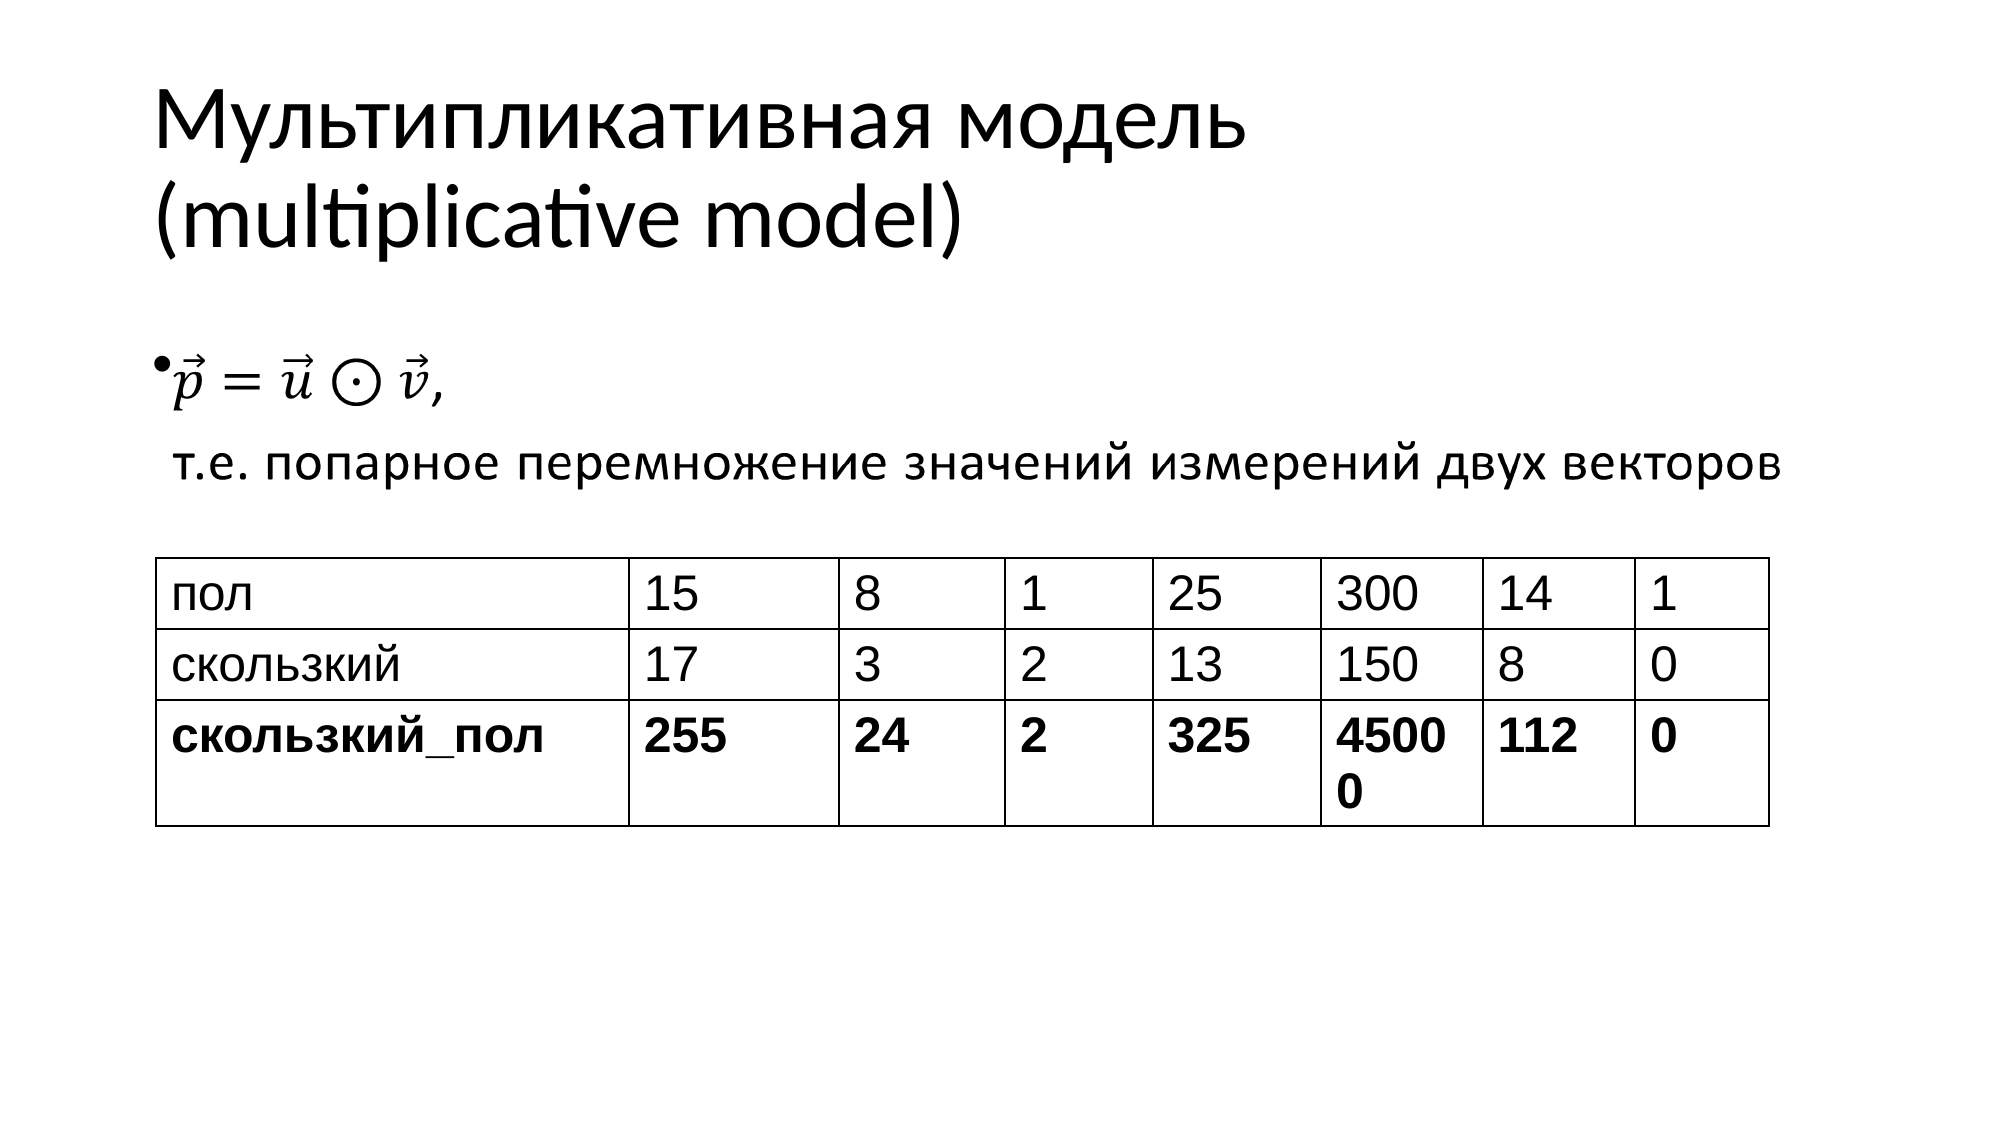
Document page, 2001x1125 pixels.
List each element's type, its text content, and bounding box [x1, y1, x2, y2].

table_cell 325 [1154, 701, 1320, 825]
table_header 14 [1484, 559, 1634, 628]
table_header 8 [840, 559, 1004, 628]
table_header 300 [1322, 559, 1482, 628]
table_header 1 [1006, 559, 1152, 628]
table_cell скользкий [157, 630, 628, 699]
list [137, 327, 1863, 1014]
table_cell 45000 [1322, 701, 1482, 825]
table_cell 2 [1006, 630, 1152, 699]
table_cell 3 [840, 630, 1004, 699]
table_cell 112 [1484, 701, 1634, 825]
table_header пол [157, 559, 628, 628]
table_header 25 [1154, 559, 1320, 628]
table_header 1 [1636, 559, 1768, 628]
table_cell 2 [1006, 701, 1152, 825]
table_cell 0 [1636, 630, 1768, 699]
title Мультипликативная модель (multiplicative model) [137, 59, 1863, 278]
table_cell 0 [1636, 701, 1768, 825]
table_cell 150 [1322, 630, 1482, 699]
table_cell 255 [630, 701, 838, 825]
table_cell 24 [840, 701, 1004, 825]
table_cell 17 [630, 630, 838, 699]
table_cell 8 [1484, 630, 1634, 699]
table_cell 13 [1154, 630, 1320, 699]
table_header 15 [630, 559, 838, 628]
table_cell скользкий_пол [157, 701, 628, 825]
